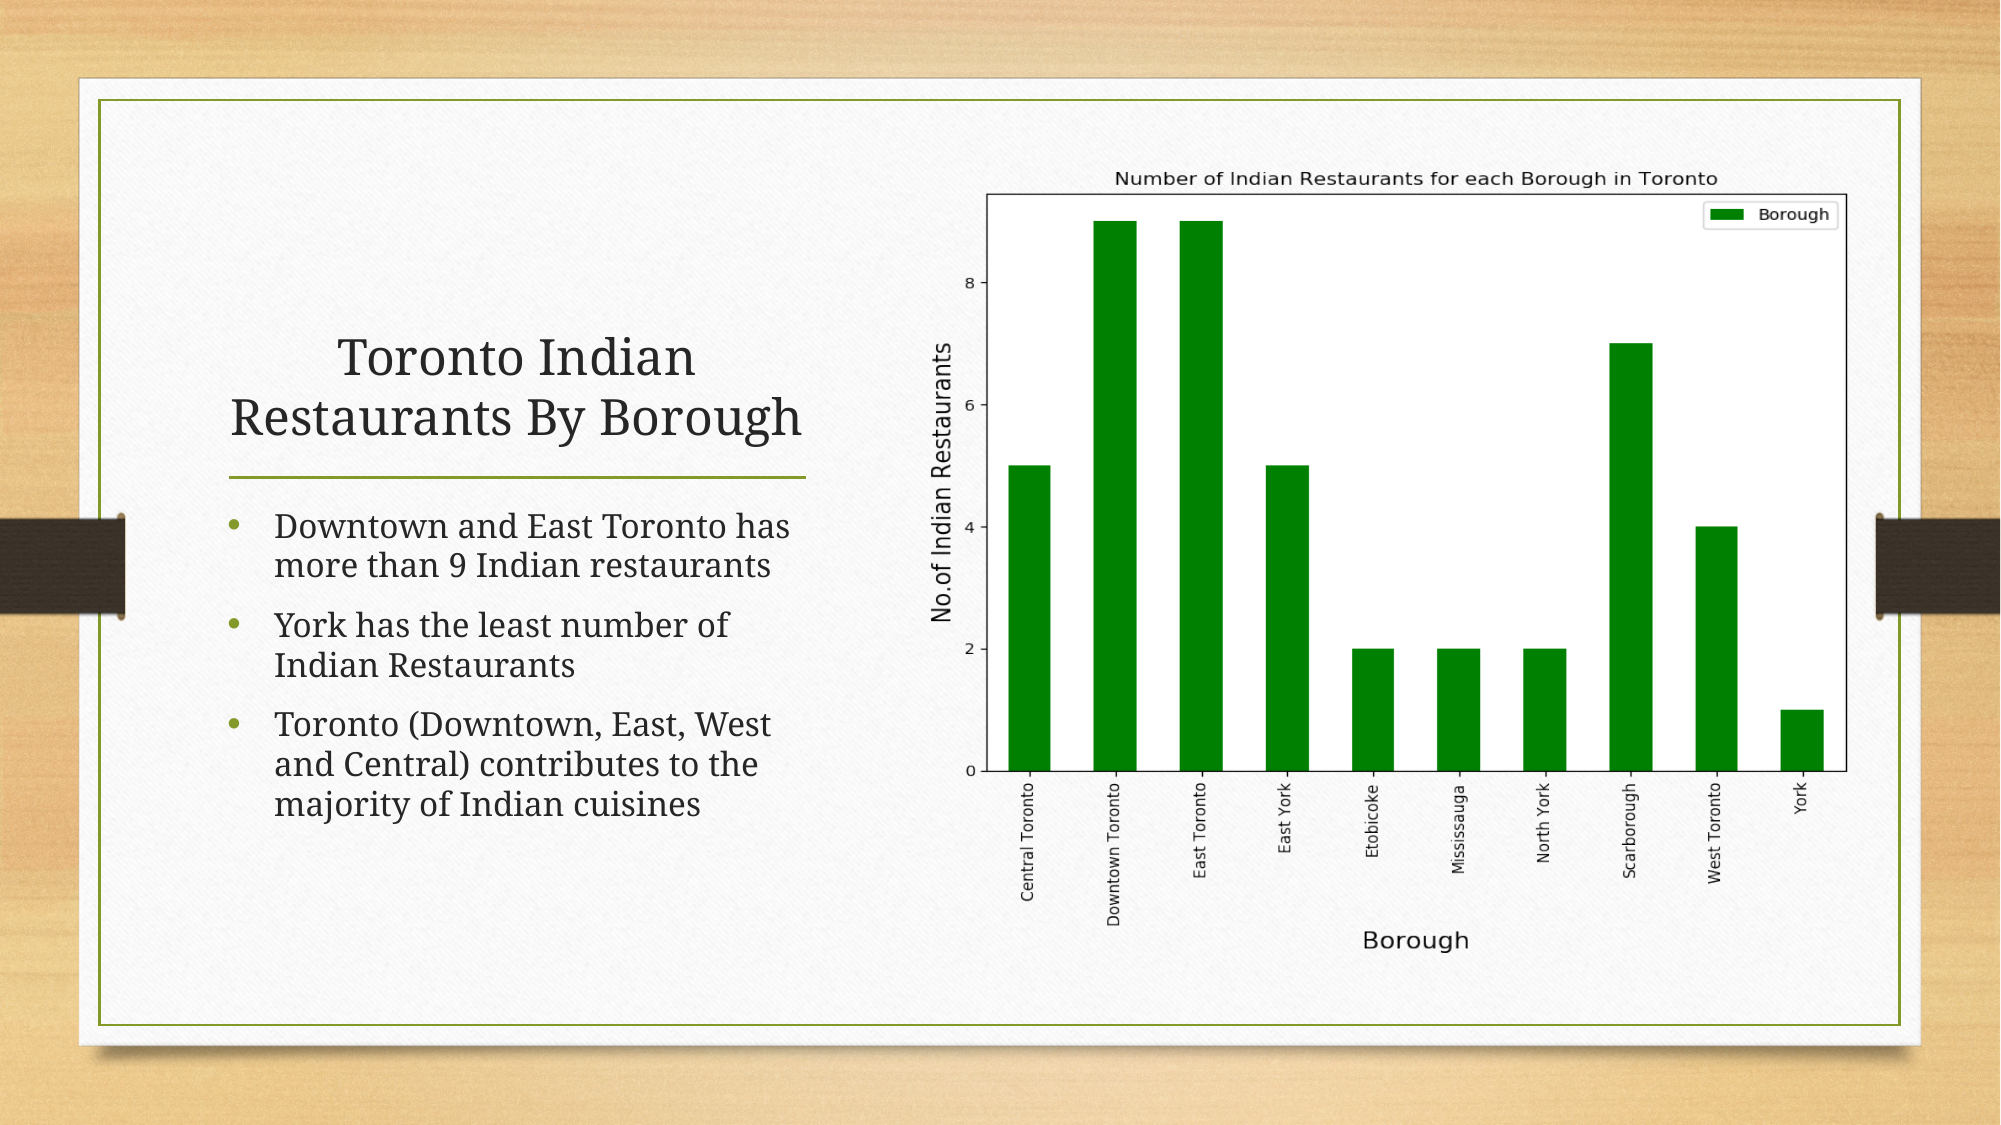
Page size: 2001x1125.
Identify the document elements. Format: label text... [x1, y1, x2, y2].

picture [0, 0, 2001, 1125]
list Downtown and East Toronto has more than 9 Indian restaurants York has the least number of Indian Restaurants Toronto (Downtown, East, West and Central) contributes to the majority of Indian cuisines [212, 497, 823, 898]
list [920, 160, 1863, 965]
title Toronto Indian Restaurants By Borough [212, 227, 823, 453]
